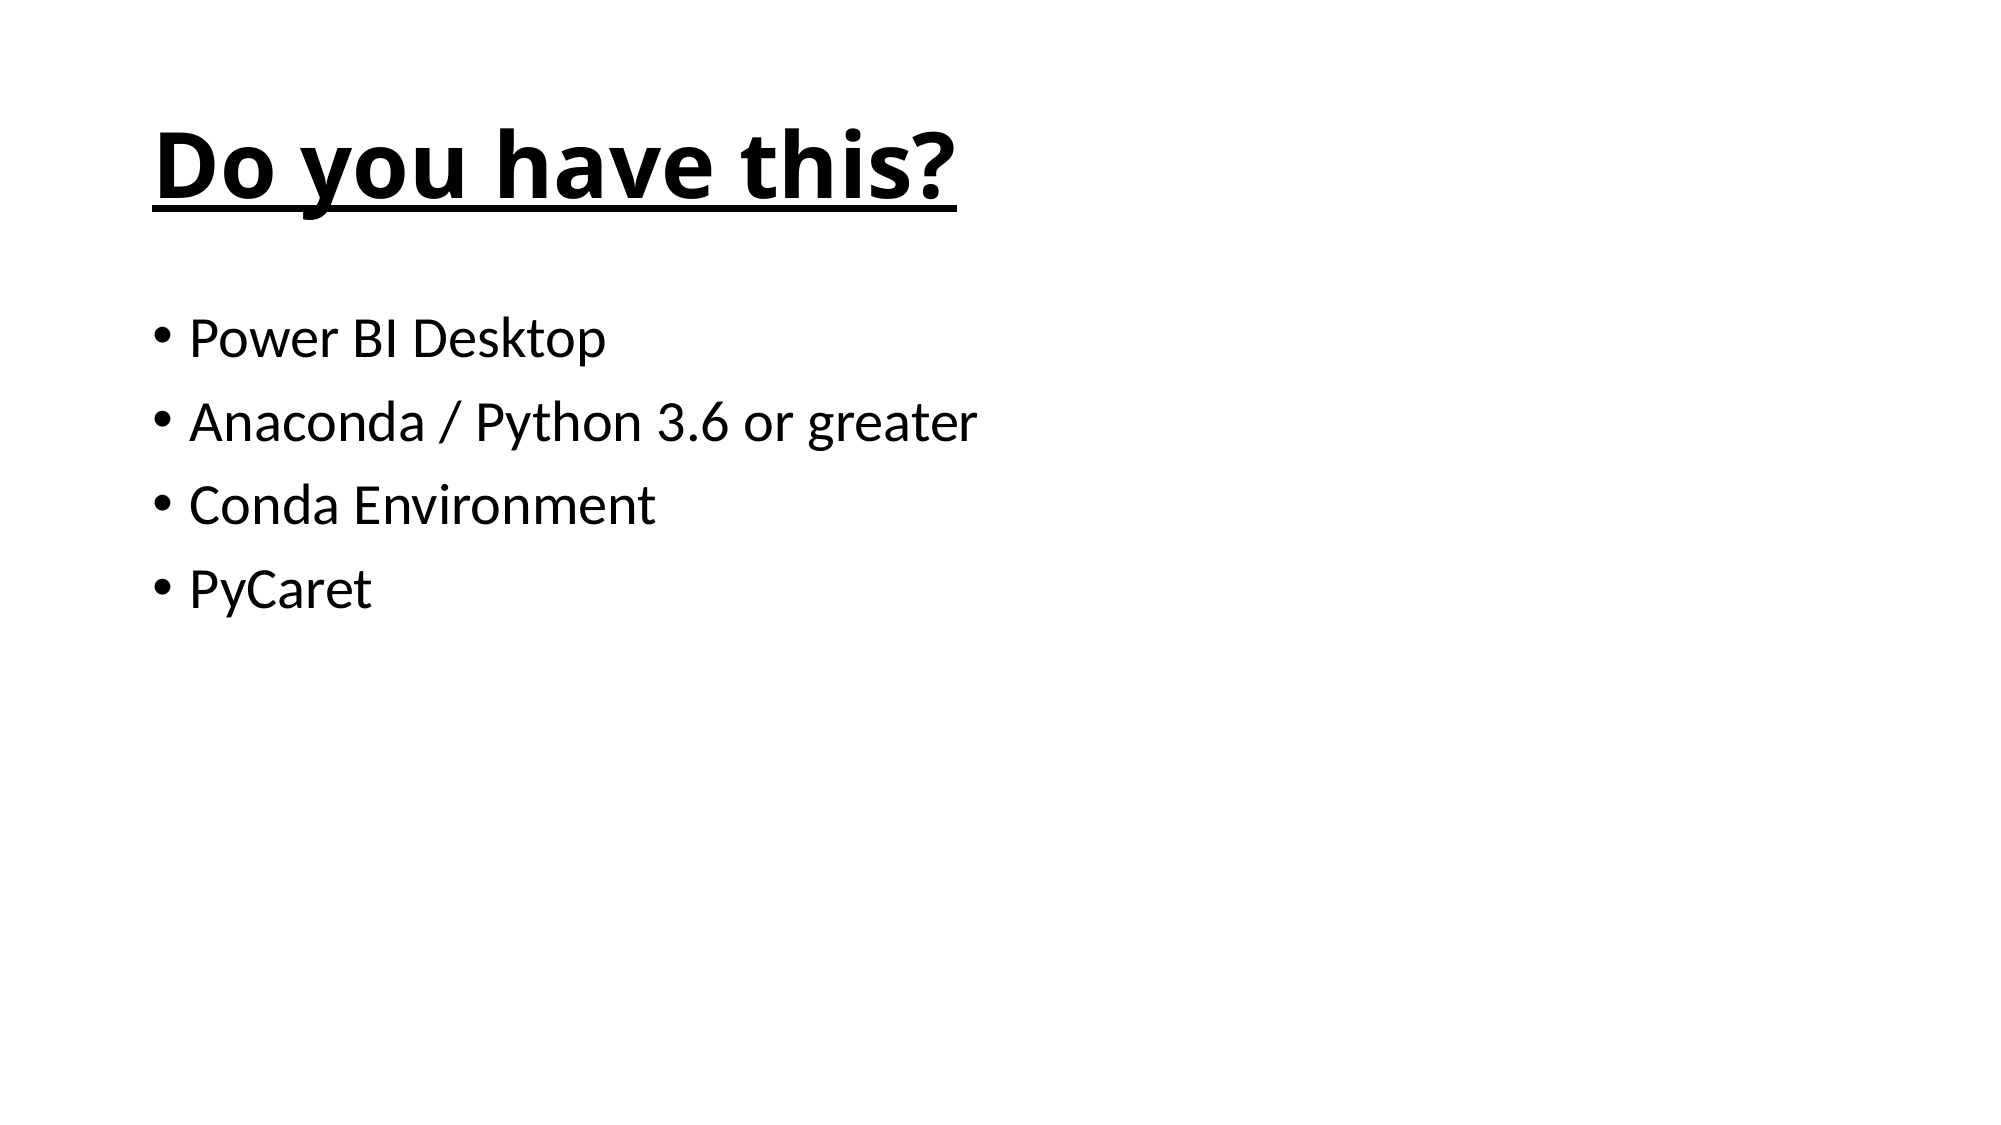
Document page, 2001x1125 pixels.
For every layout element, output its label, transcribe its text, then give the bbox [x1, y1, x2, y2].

title Do you have this? [137, 59, 1863, 278]
list Power BI Desktop Anaconda / Python 3.6 or greater Conda Environment PyCaret [137, 299, 1863, 666]
